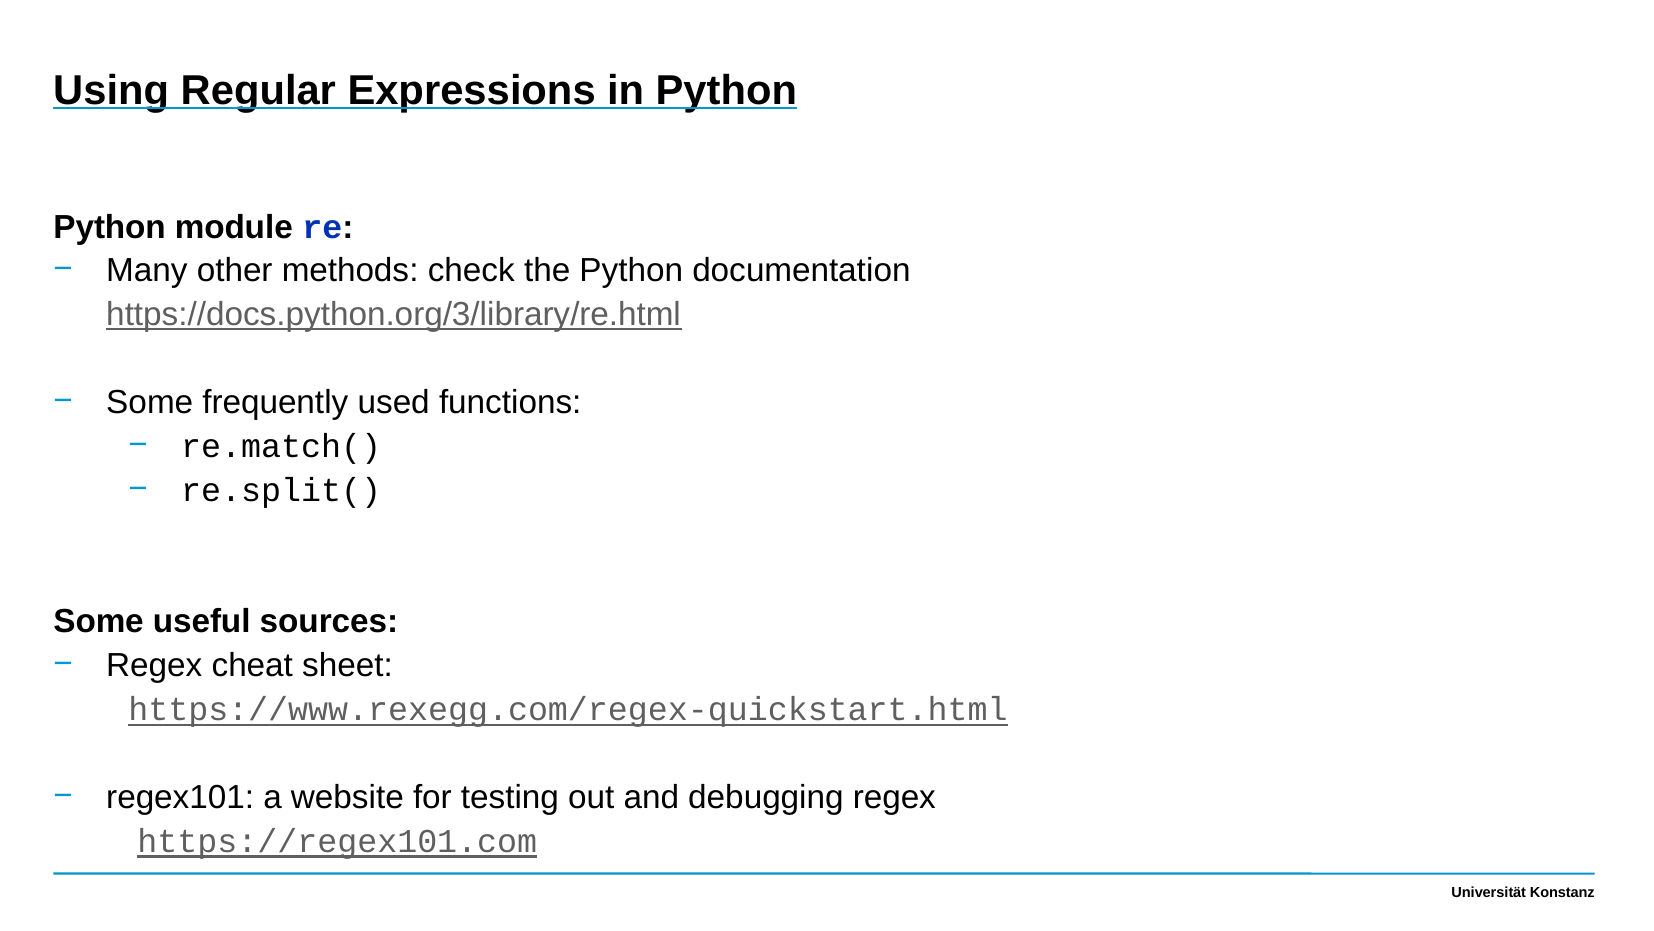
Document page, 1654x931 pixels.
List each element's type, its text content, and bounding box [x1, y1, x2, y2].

text_box Using Regular Expressions in Python [53, 66, 1093, 197]
text_box Python module re: Many other methods: check the Python documentation https://docs.python.org/3/library/re.html Some frequently used functions: re.match() re.split() Some useful sources: Regex cheat sheet: https://www.rexegg.com/regex-quickstart.html regex101: a website for testing out and debugging regex https://regex101.com [53, 200, 1447, 815]
